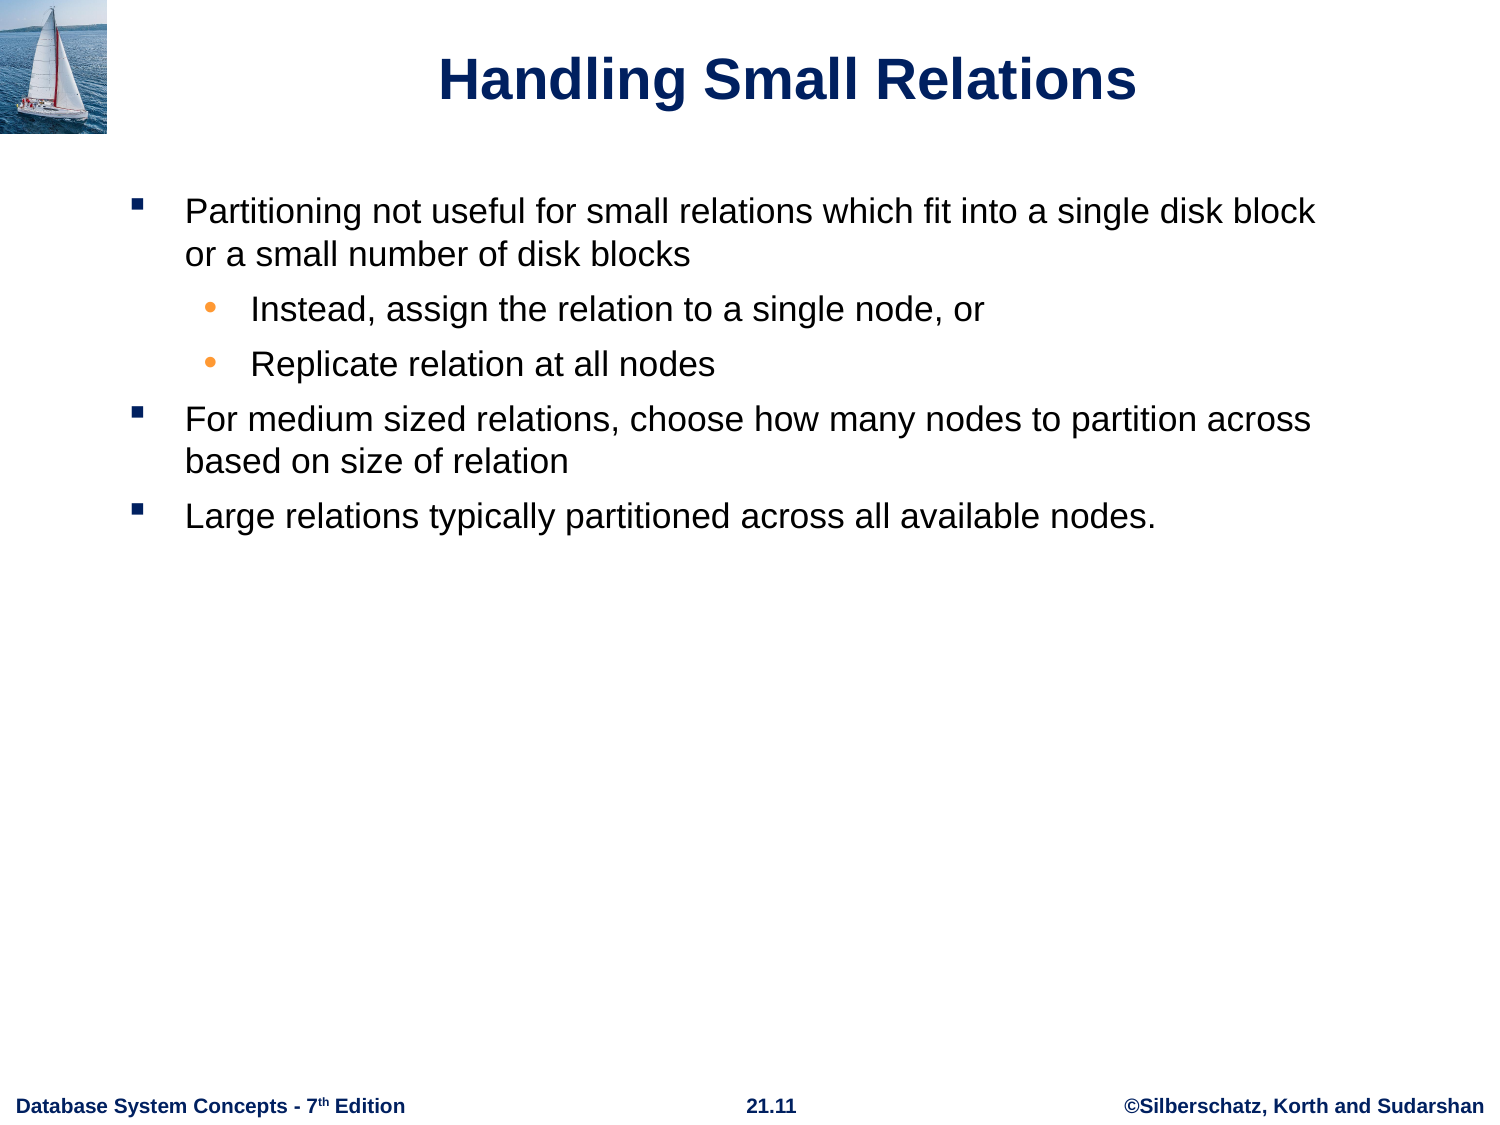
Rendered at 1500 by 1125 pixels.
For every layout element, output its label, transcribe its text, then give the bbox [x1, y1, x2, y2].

list Partitioning not useful for small relations which fit into a single disk block or a small number of disk blocks Instead, assign the relation to a single node, or Replicate relation at all nodes For medium sized relations, choose how many nodes to partition across based on size of relation Large relations typically partitioned across all available nodes. [113, 180, 1372, 1062]
picture [0, 0, 107, 134]
title Handling Small Relations [125, 18, 1452, 120]
